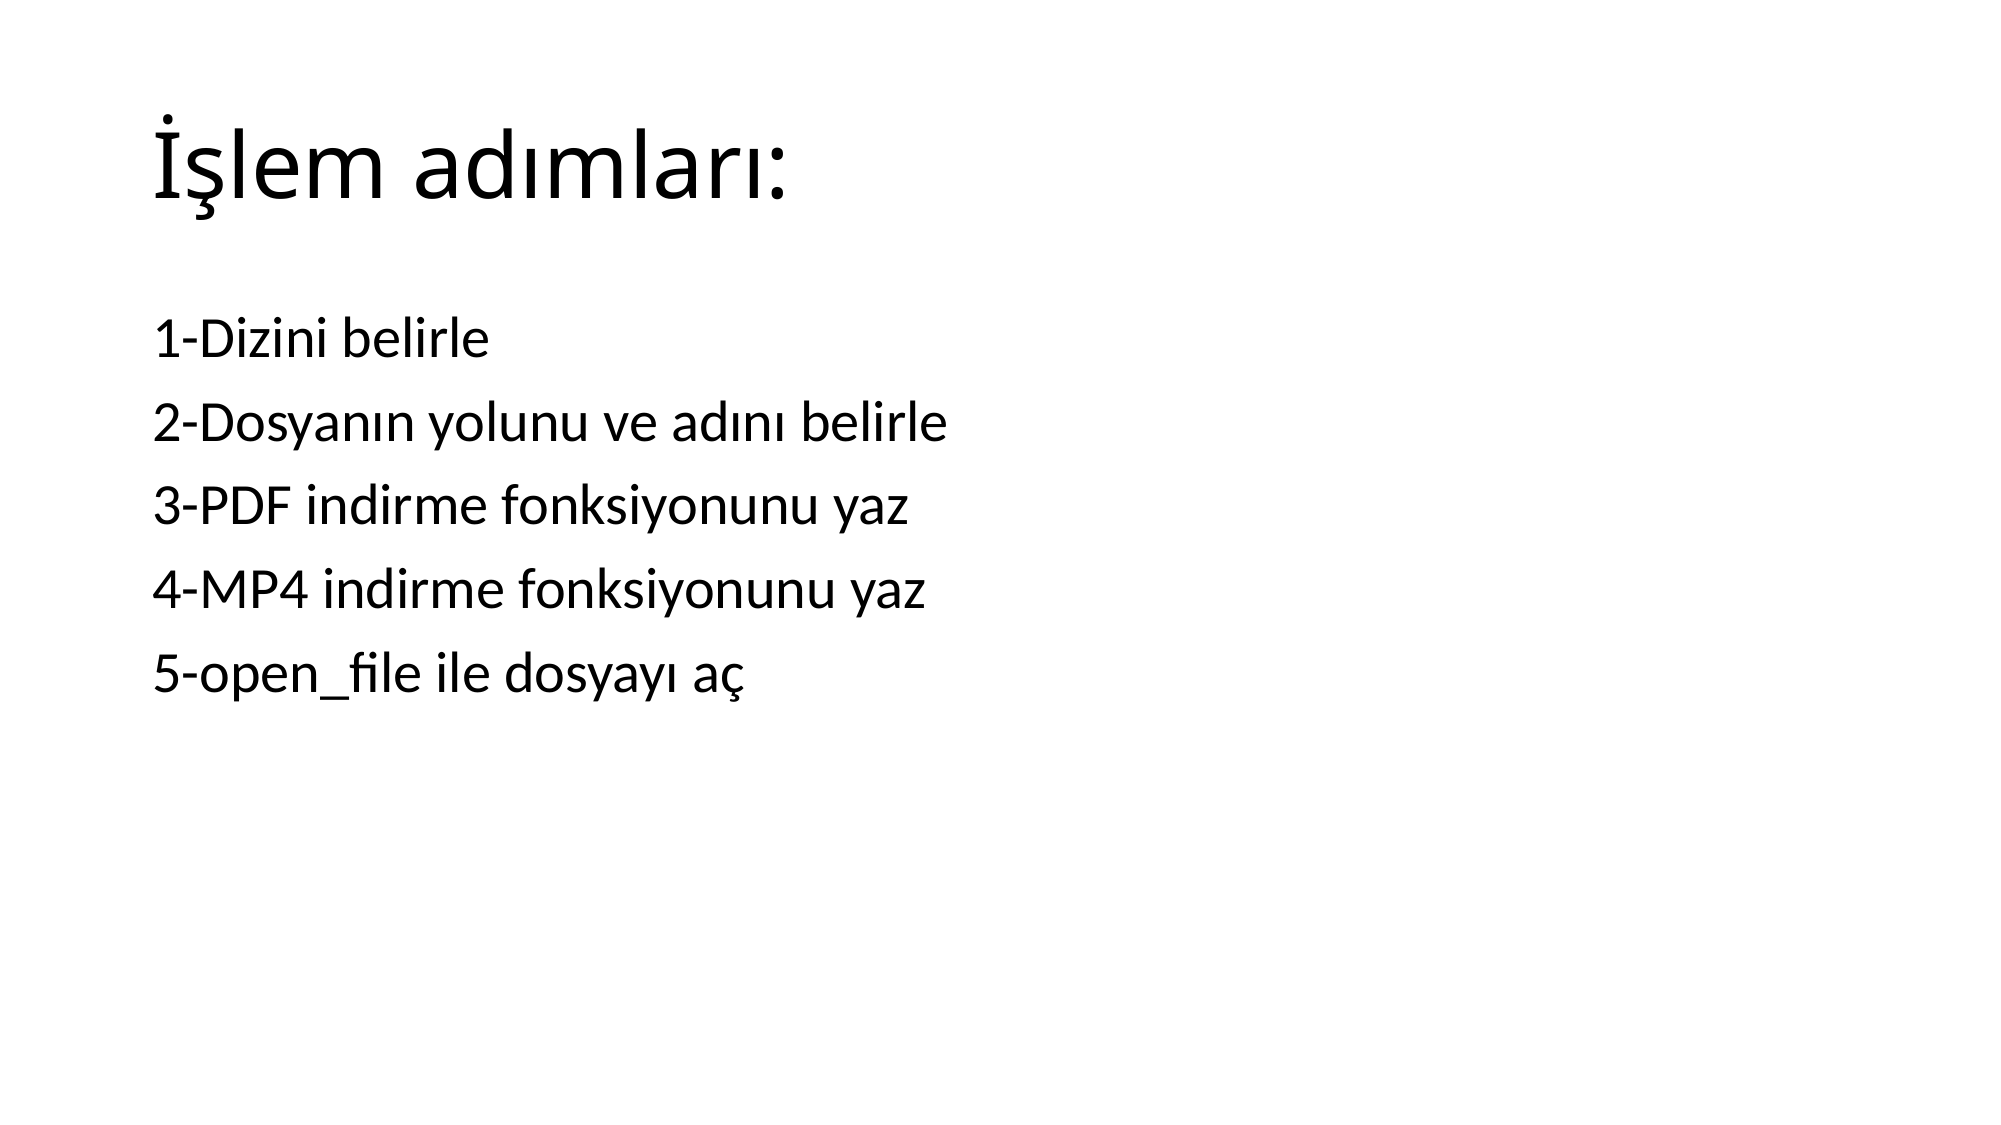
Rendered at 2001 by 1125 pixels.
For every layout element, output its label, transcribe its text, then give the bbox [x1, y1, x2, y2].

list 1-Dizini belirle 2-Dosyanın yolunu ve adını belirle 3-PDF indirme fonksiyonunu yaz 4-MP4 indirme fonksiyonunu yaz 5-open_file ile dosyayı aç [137, 299, 1863, 1014]
title İşlem adımları: [137, 59, 1863, 278]
